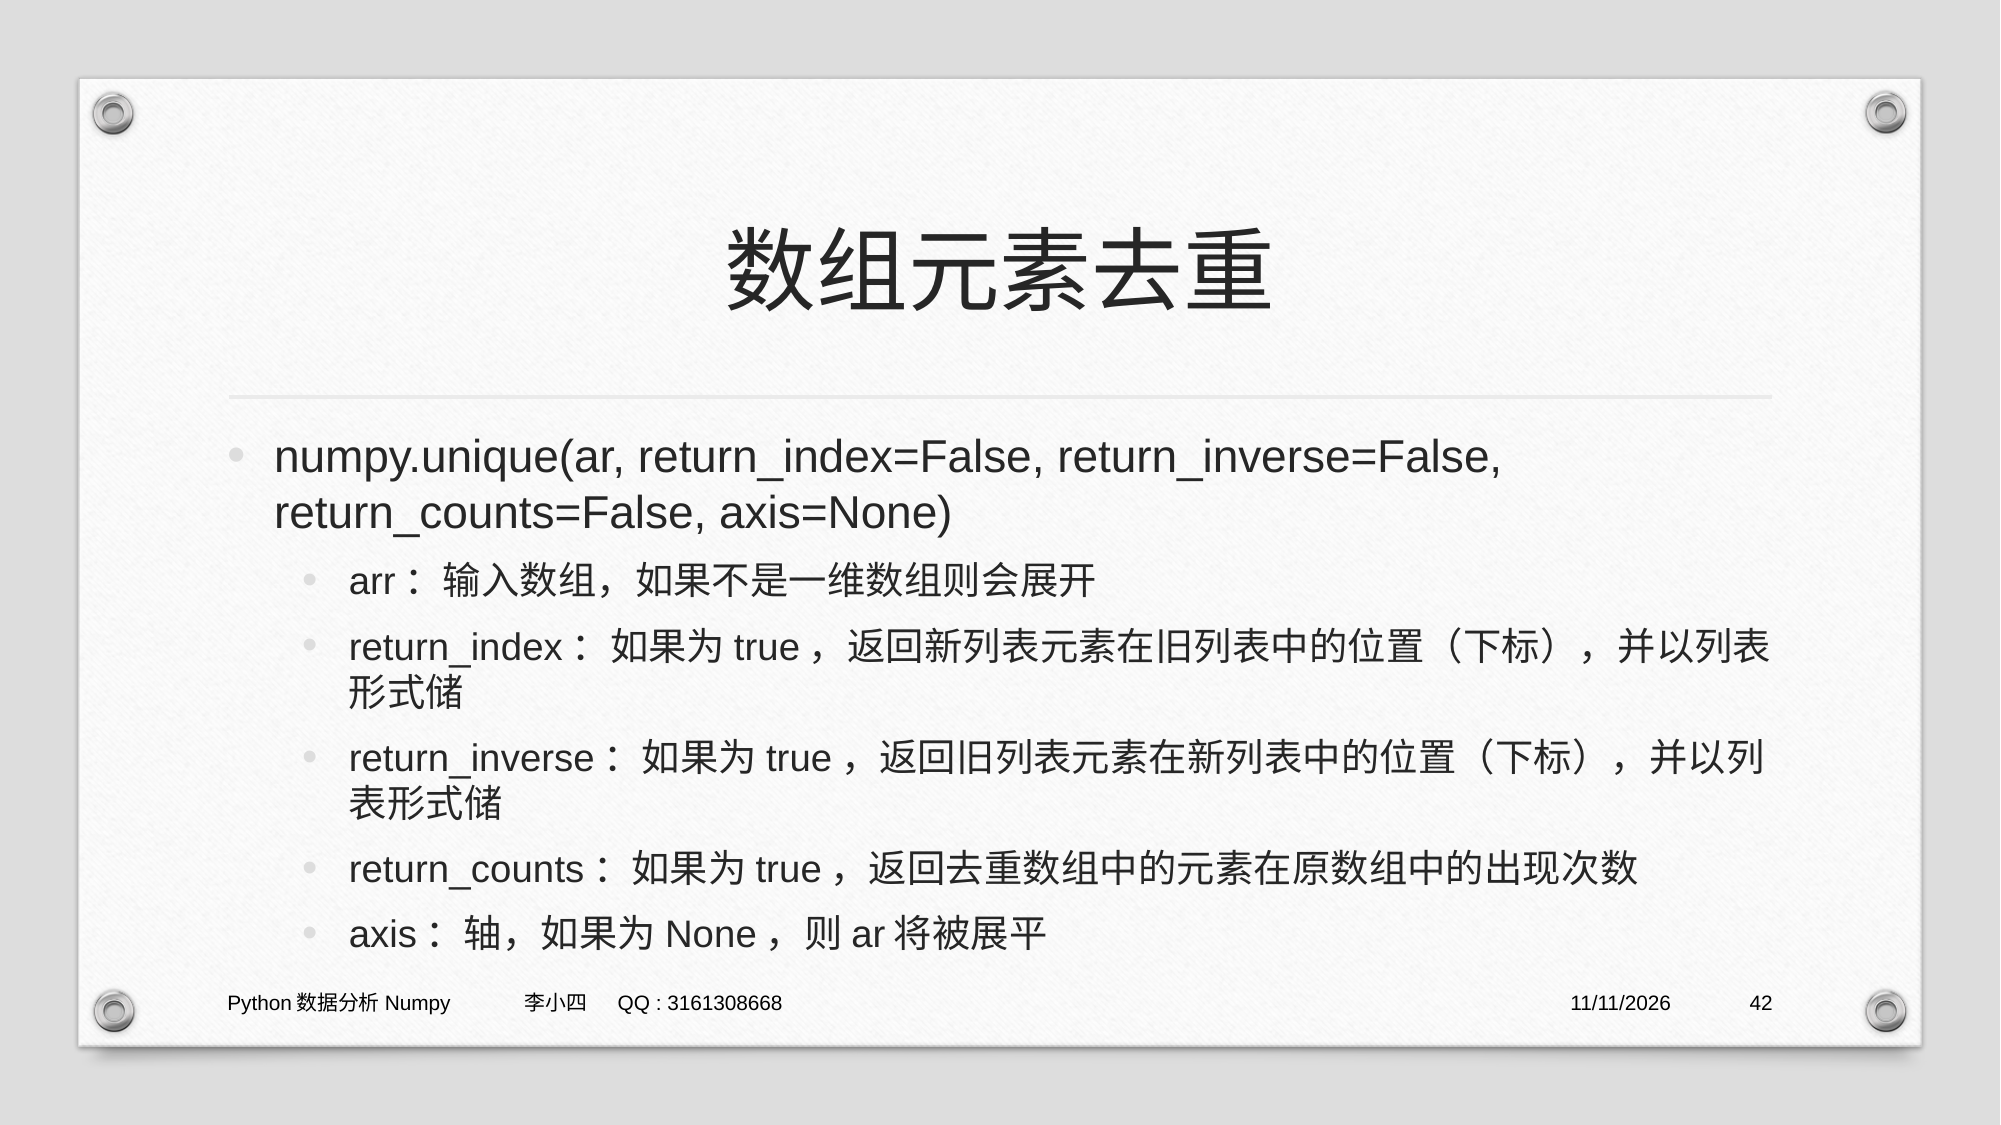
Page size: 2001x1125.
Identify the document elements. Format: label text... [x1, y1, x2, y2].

slide_number 42 [1698, 979, 1788, 1025]
list numpy.unique(ar, return_index=False, return_inverse=False, return_counts=False, axis=None) arr：输入数组，如果不是一维数组则会展开 return_index：如果为true，返回新列表元素在旧列表中的位置（下标），并以列表形式储 return_inverse：如果为true，返回旧列表元素在新列表中的位置（下标），并以列表形式储 return_counts：如果为true，返回去重数组中的元素在原数组中的出现次数 axis：轴，如果为None，则ar将被展平 [212, 419, 1788, 964]
footer Python数据分析Numpy 李小四 QQ : 3161308668 [212, 979, 1411, 1025]
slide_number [1423, 979, 1686, 1025]
title 数组元素去重 [212, 161, 1788, 375]
picture [0, 0, 2000, 1125]
